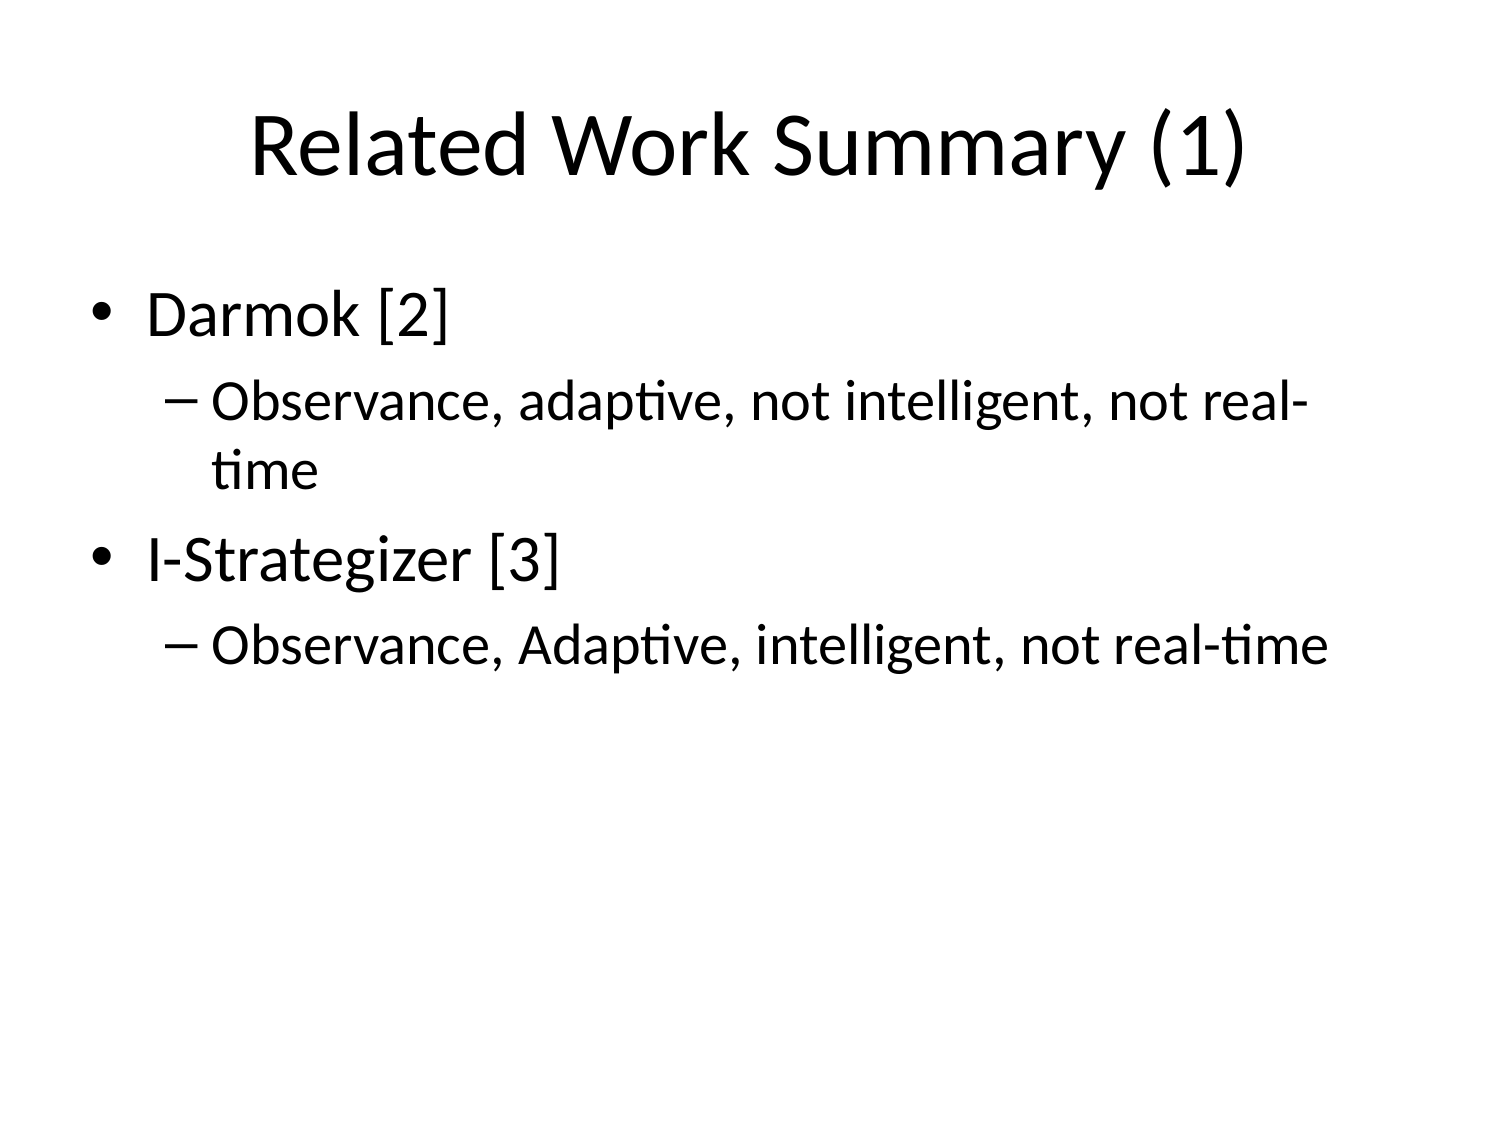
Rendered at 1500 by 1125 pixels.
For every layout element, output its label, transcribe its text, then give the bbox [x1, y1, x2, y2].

title Related Work Summary (1) [75, 45, 1425, 233]
list Darmok [2] Observance, adaptive, not intelligent, not real-time I-Strategizer [3] Observance, Adaptive, intelligent, not real-time [75, 262, 1425, 1005]
